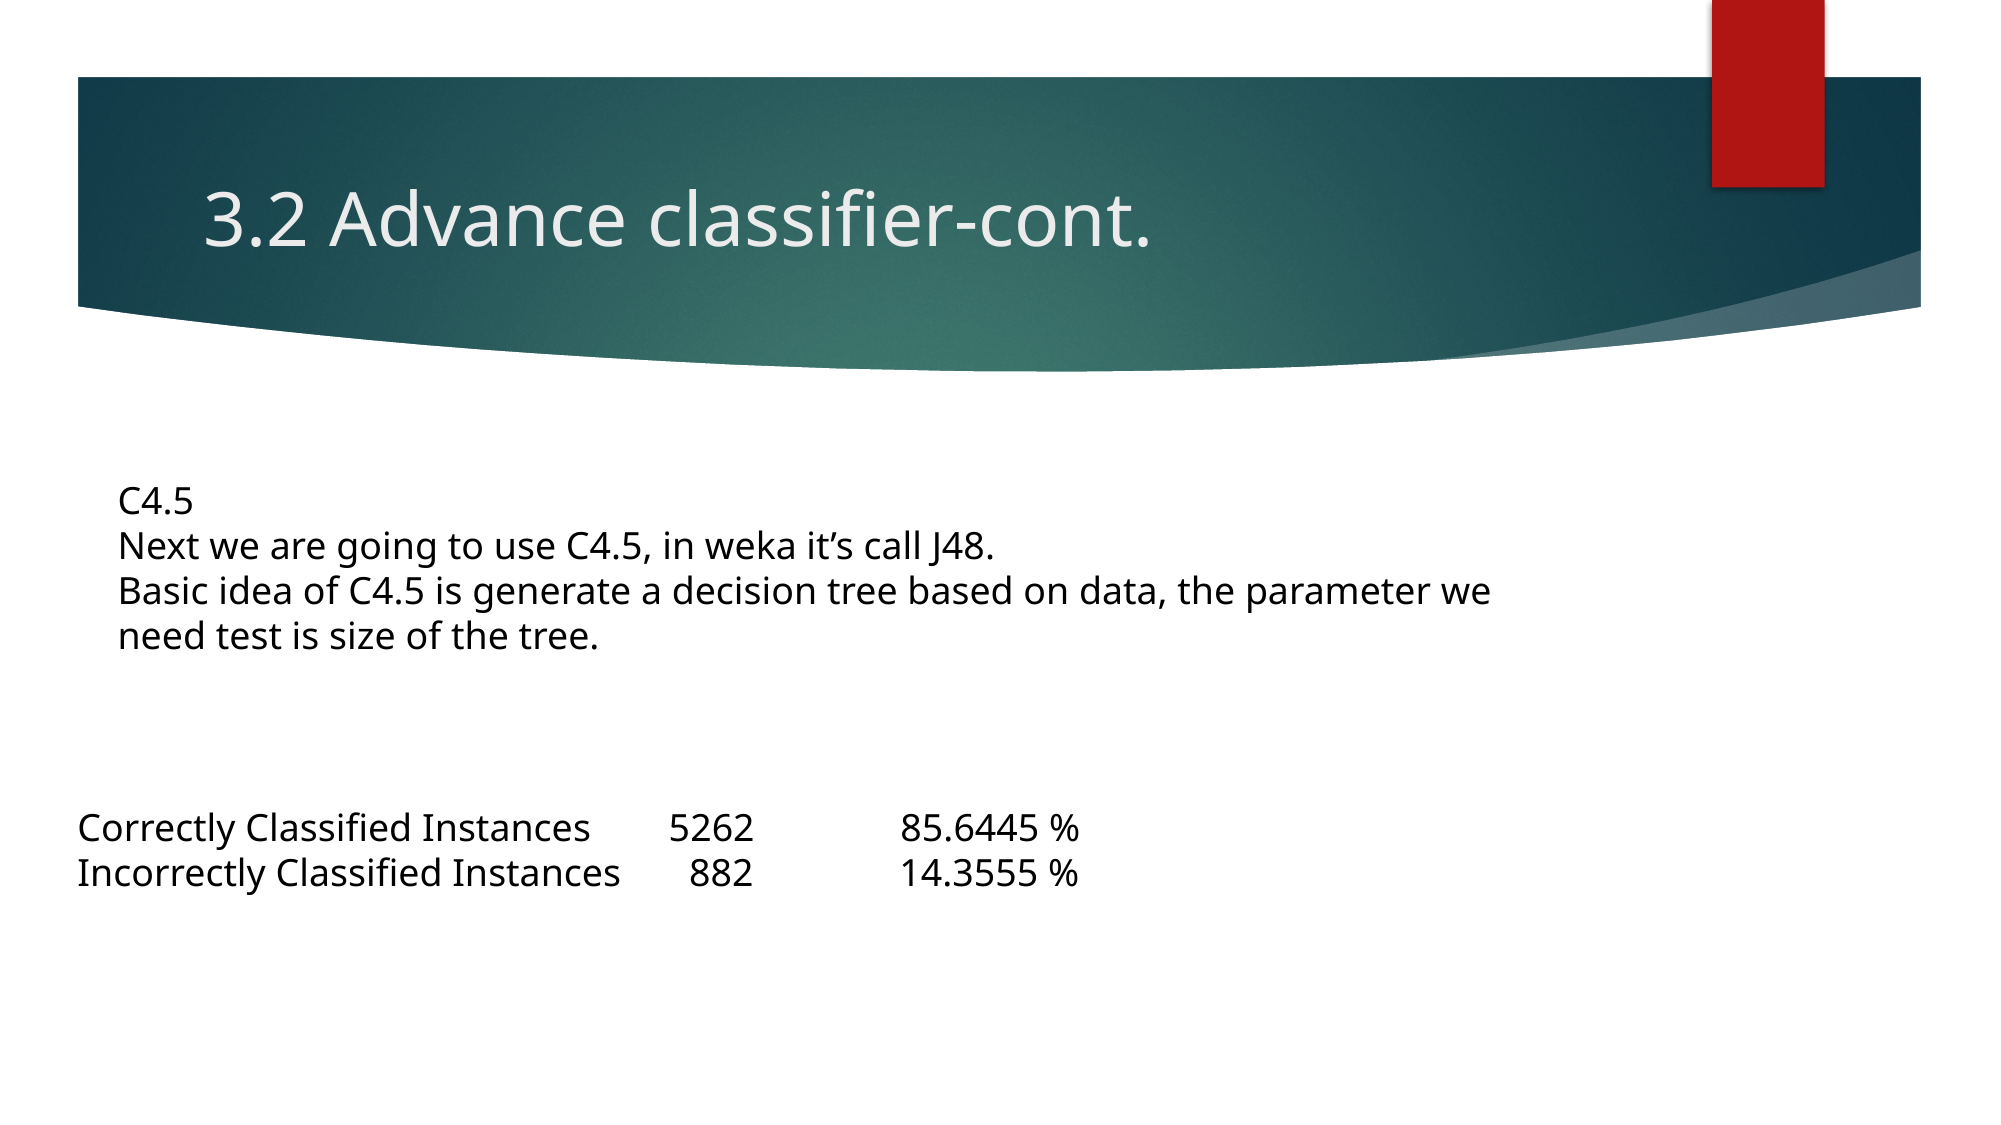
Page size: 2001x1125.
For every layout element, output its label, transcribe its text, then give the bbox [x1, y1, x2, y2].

text_box C4.5 Next we are going to use C4.5, in weka it’s call J48. Basic idea of C4.5 is generate a decision tree based on data, the parameter we need test is size of the tree. [102, 469, 1545, 709]
text_box Correctly Classified Instances 5262 85.6445 % Incorrectly Classified Instances 882 14.3555 % [62, 796, 1304, 947]
title 3.2 Advance classifier-cont. [188, 158, 1637, 275]
